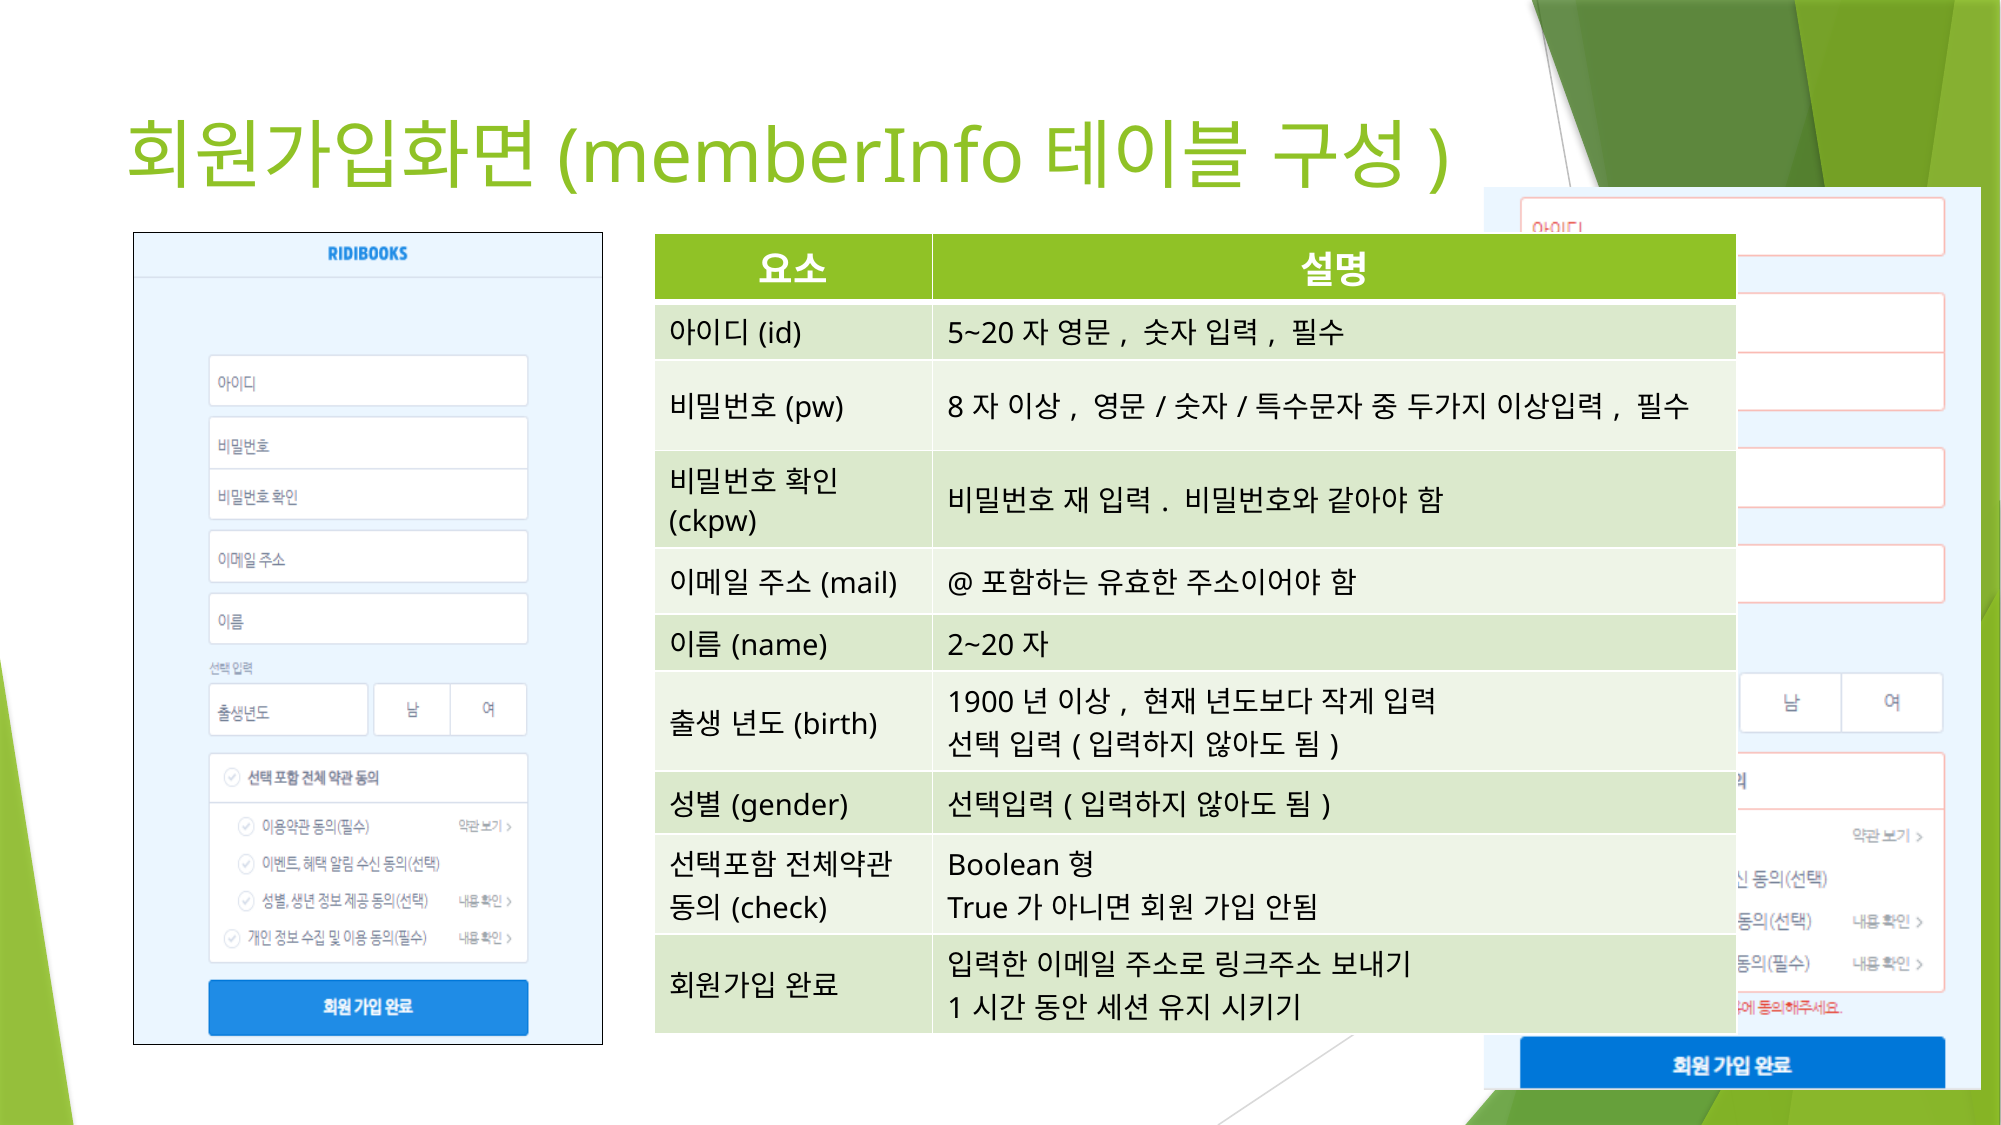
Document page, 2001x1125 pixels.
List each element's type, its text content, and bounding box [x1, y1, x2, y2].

table_cell 아이디(id) [655, 305, 932, 359]
table_cell 8자 이상, 영문/숫자/특수문자 중 두가지 이상입력, 필수 [933, 361, 1478, 450]
table_header 설명 [933, 234, 1478, 299]
table_cell 5~20자 영문, 숫자 입력, 필수 [933, 305, 1478, 359]
table_cell 2~20자 [933, 615, 1478, 670]
table_cell 비밀번호 재 입력. 비밀번호와 같아야 함 [933, 451, 1478, 547]
table_cell 선택입력(입력하지 않아도 됨) [933, 772, 1478, 833]
table_cell 입력한 이메일 주소로 링크주소 보내기 1시간 동안 세션 유지 시키기 [933, 935, 1478, 1033]
table_cell 이메일 주소(mail) [655, 549, 932, 613]
table_cell 비밀번호 확인(ckpw) [655, 451, 932, 547]
picture [1483, 187, 1982, 1091]
table_cell 선택포함 전체약관 동의(check) [655, 835, 932, 933]
table_cell 이름(name) [655, 615, 932, 670]
table_cell Boolean형 True가 아니면 회원 가입 안됨 [933, 835, 1478, 933]
picture [133, 232, 603, 1046]
table_cell @포함하는 유효한 주소이어야 함 [933, 549, 1478, 613]
table_header 요소 [655, 234, 932, 299]
text_box 회원가입화면(memberInfo테이블 구성) [111, 99, 1522, 233]
table_cell 출생 년도(birth) [655, 672, 932, 770]
table_cell 성별(gender) [655, 772, 932, 833]
table_cell 회원가입 완료 [655, 935, 932, 1033]
table_cell 비밀번호(pw) [655, 361, 932, 450]
table_cell 1900년 이상, 현재 년도보다 작게 입력 선택 입력(입력하지 않아도 됨) [933, 672, 1478, 770]
